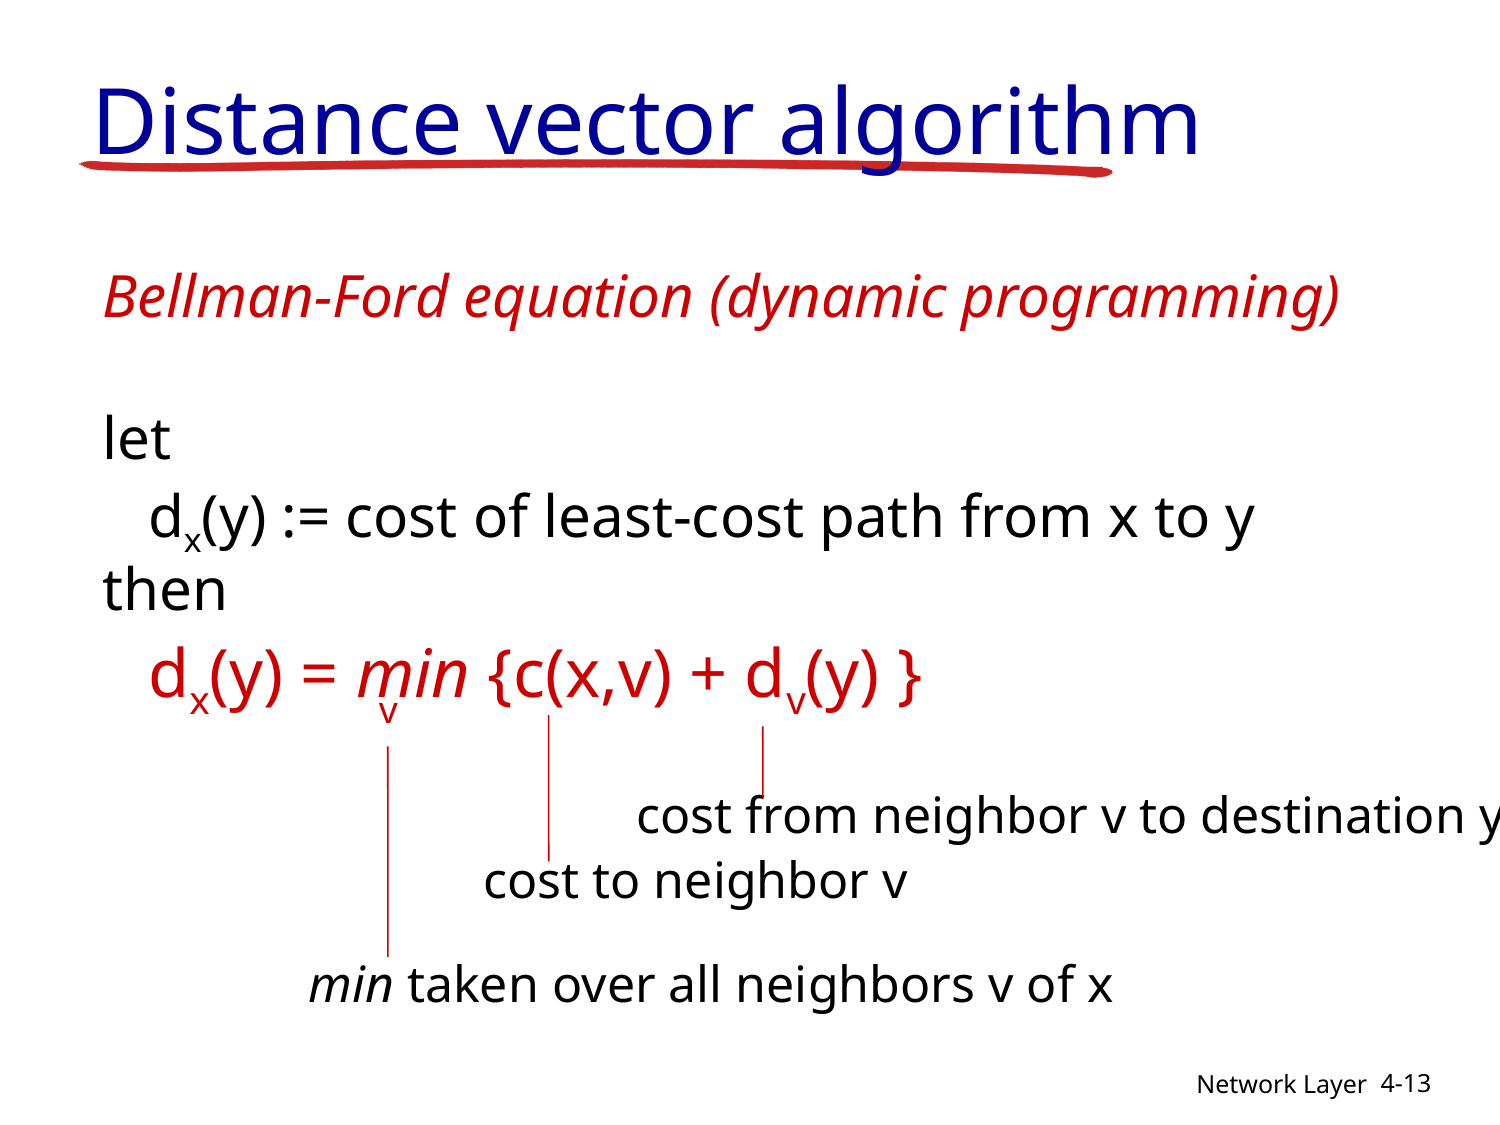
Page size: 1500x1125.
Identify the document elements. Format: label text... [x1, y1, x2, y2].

footer Network Layer [907, 1060, 1383, 1108]
text_box cost to neighbor v [468, 840, 923, 916]
slide_number 4-13 [1365, 1060, 1477, 1106]
text_box cost from neighbor v to destination y [621, 775, 1500, 851]
text_box min taken over all neighbors v of x [293, 945, 1130, 1020]
picture [74, 154, 1126, 184]
title Distance vector algorithm [76, 48, 1352, 187]
list Bellman-Ford equation (dynamic programming) let dx(y) := cost of least-cost path from x to y then dx(y) = min {c(x,v) + dv(y) } [87, 262, 1393, 1026]
text_box v [364, 678, 413, 739]
